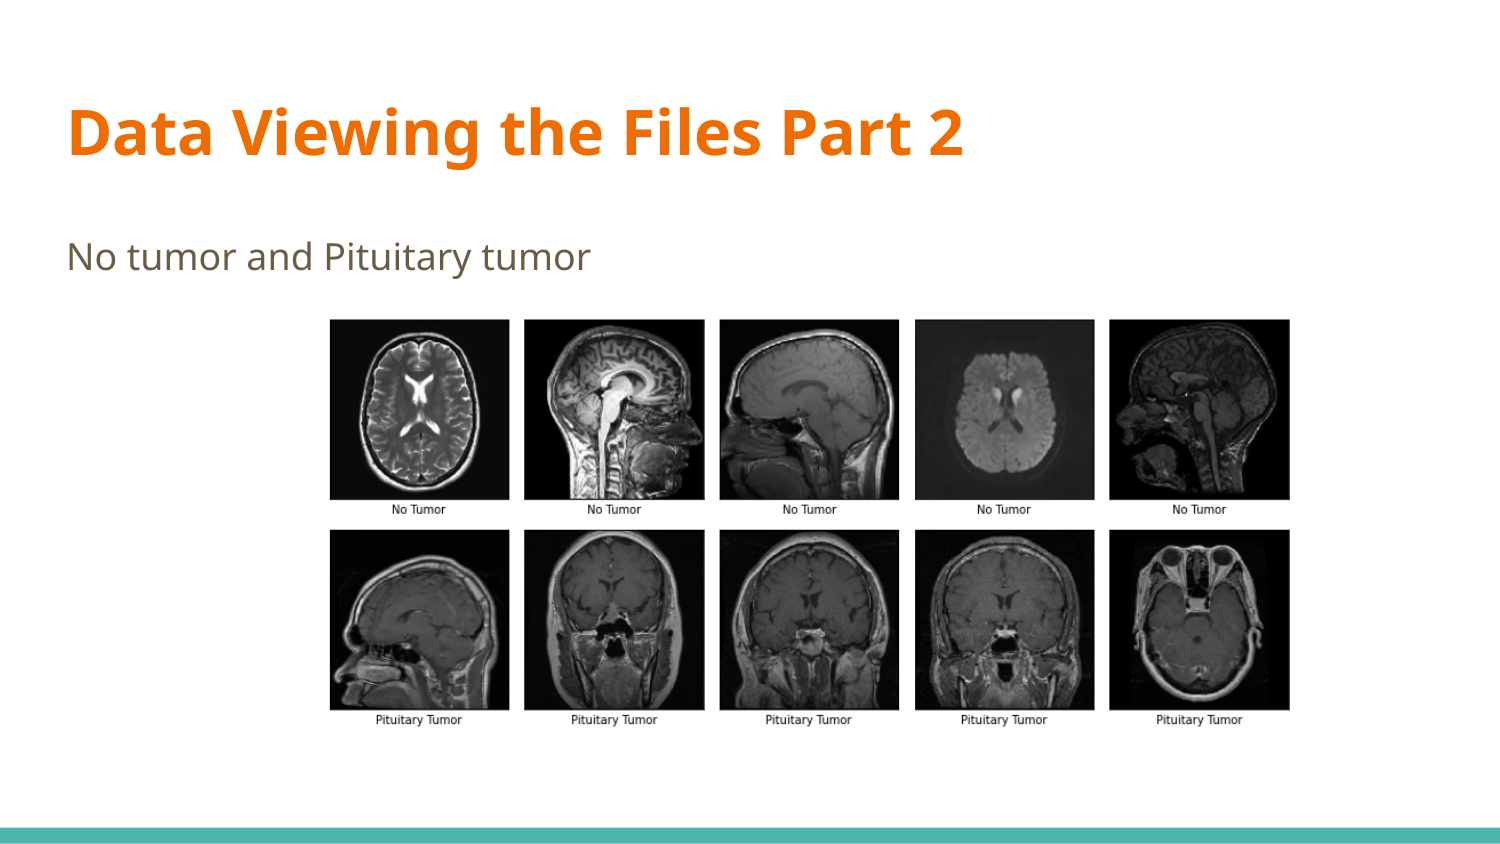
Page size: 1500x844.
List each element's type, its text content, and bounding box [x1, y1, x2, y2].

title Data Viewing the Files Part 2 [51, 72, 1449, 189]
picture [322, 306, 1298, 731]
list No tumor and Pituitary tumor [51, 207, 1449, 750]
